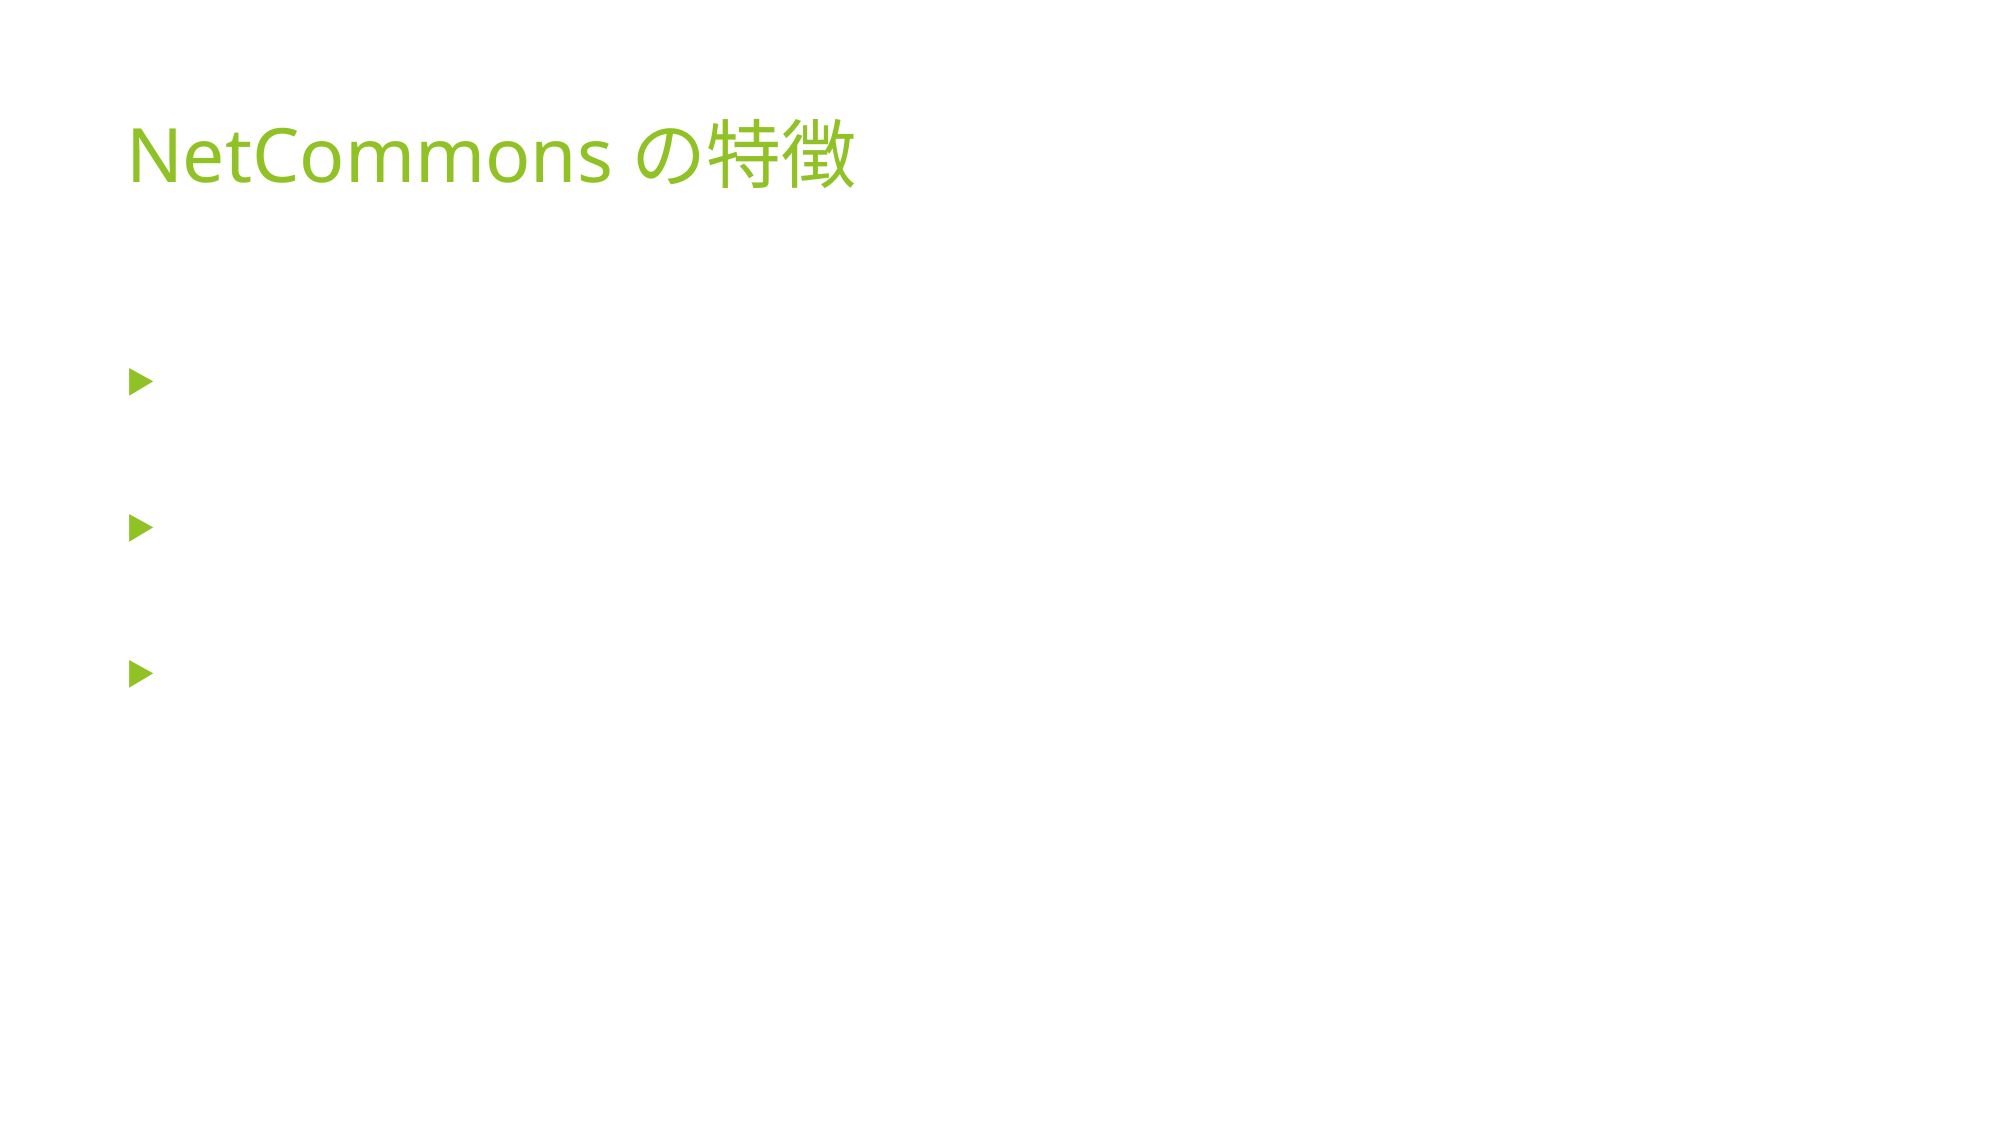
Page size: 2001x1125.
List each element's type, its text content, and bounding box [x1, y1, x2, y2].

title NetCommonsの特徴 [111, 99, 1522, 317]
list 1つのサイトで、3つの使い方（ホームページ、グループウェア、 個人専用領域）ができる UIが徹底されており、初めて使う人でもマニュアル不要で直感的に 操作することができる 国立情報学研究所がメンテナンスを行っているという理由から、 提案の際にお客さまの信頼を得やすい [111, 354, 1522, 992]
